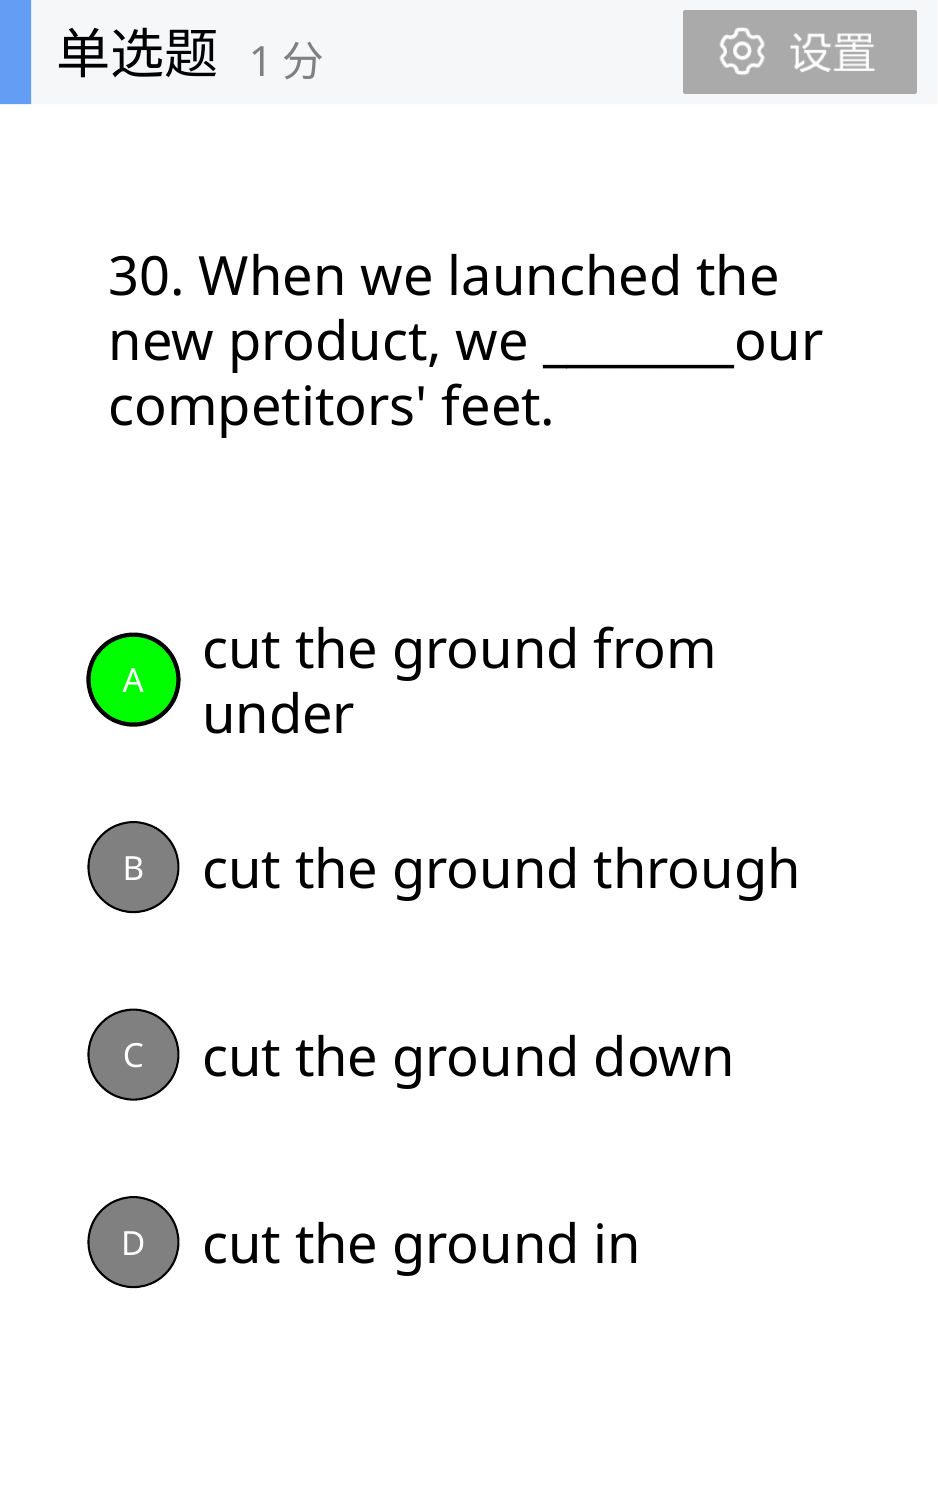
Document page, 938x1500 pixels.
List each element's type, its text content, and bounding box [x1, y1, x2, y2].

text_box cut the ground in [187, 1171, 844, 1313]
text_box C [87, 1008, 180, 1101]
picture [683, 10, 917, 94]
text_box cut the ground from under [187, 609, 844, 750]
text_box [0, 0, 938, 105]
text_box D [87, 1196, 180, 1289]
text_box 30. When we launched the new product, we ________our competitors' feet. [93, 105, 844, 573]
text_box cut the ground down [187, 984, 844, 1125]
text_box cut the ground through [187, 796, 844, 938]
text_box A [87, 633, 180, 726]
text_box B [87, 821, 180, 914]
